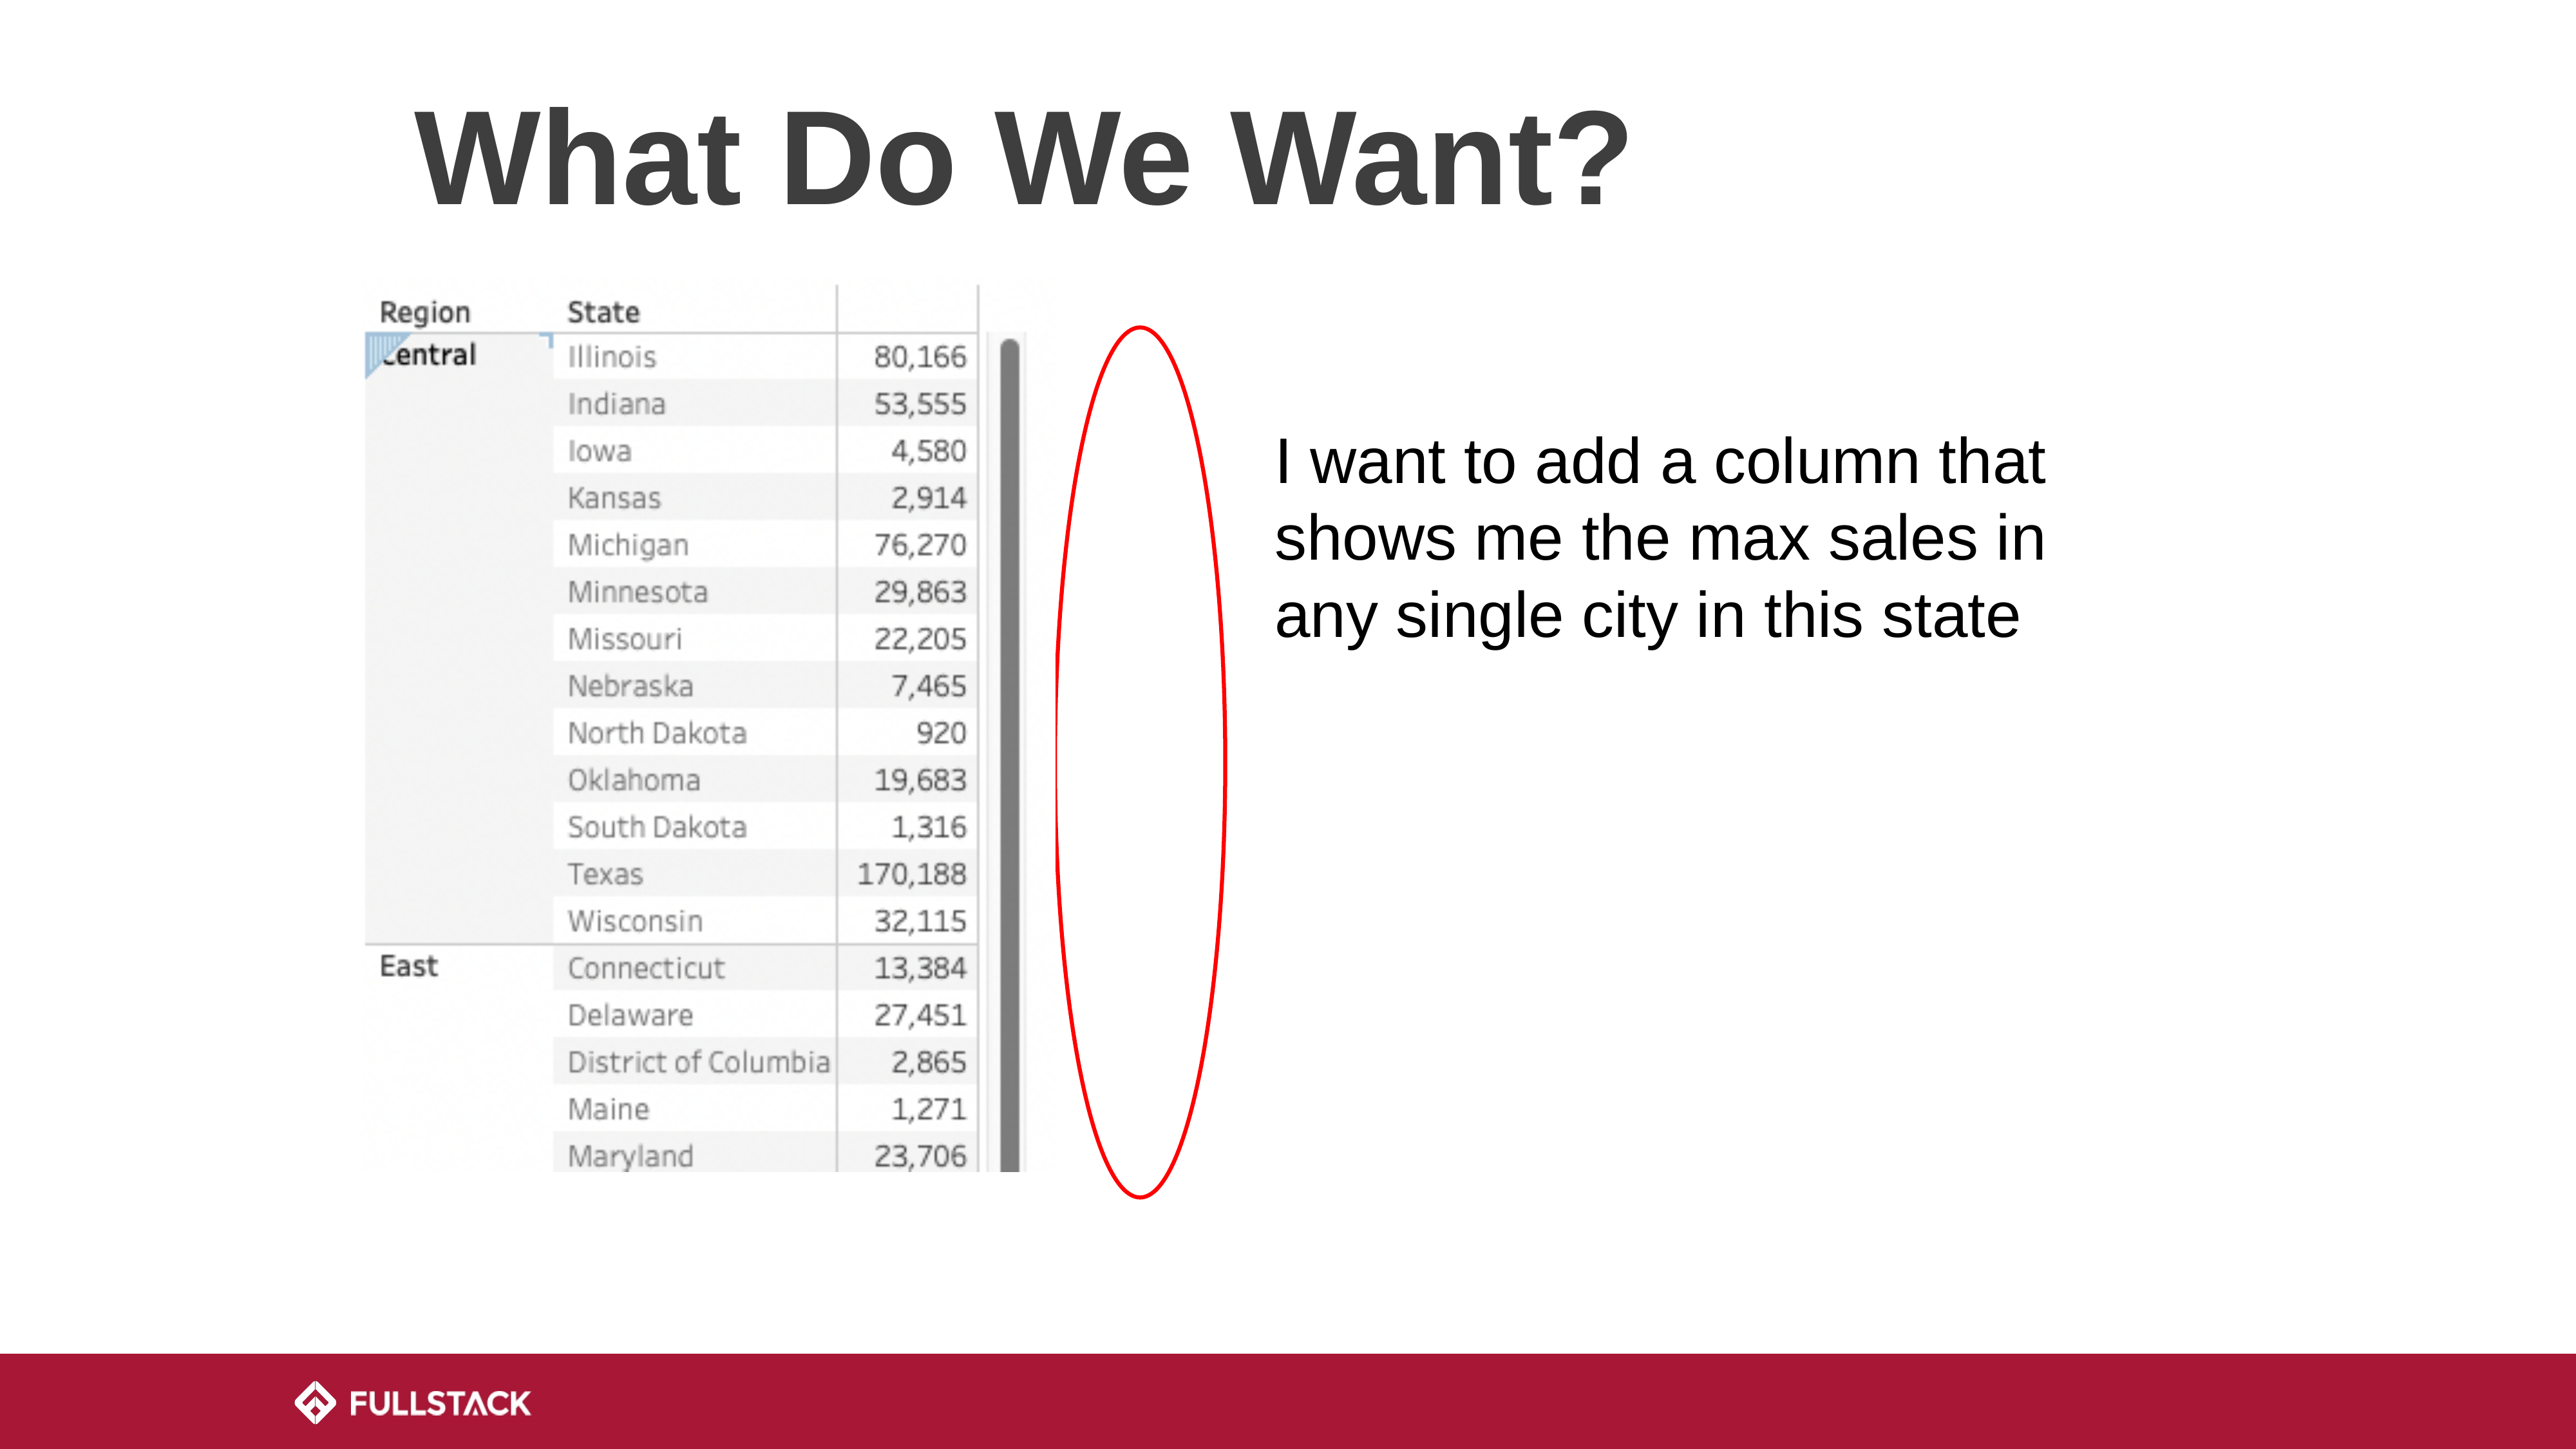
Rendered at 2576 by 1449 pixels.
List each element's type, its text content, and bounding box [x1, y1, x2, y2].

text_box I want to add a column that shows me the max sales in any single city in this state [1265, 408, 2161, 737]
title What Do We Want? [395, 21, 2576, 301]
picture [361, 276, 1056, 1173]
picture [0, 1354, 2576, 1449]
text_box [1058, 327, 1226, 1198]
